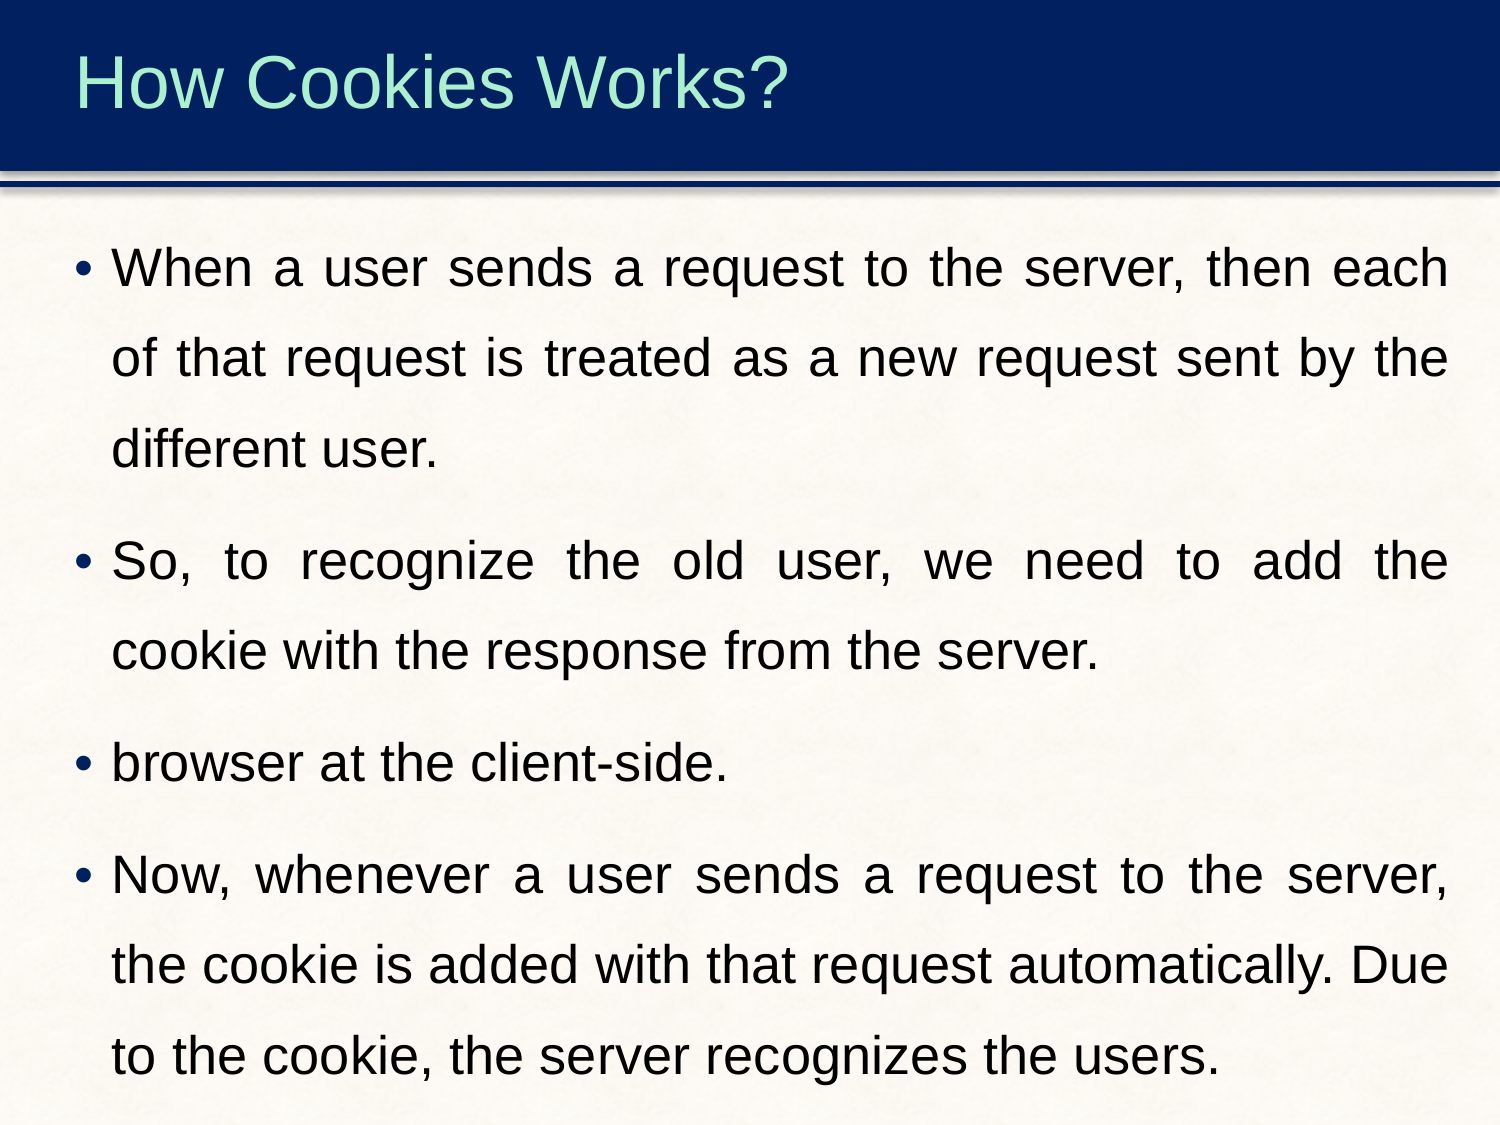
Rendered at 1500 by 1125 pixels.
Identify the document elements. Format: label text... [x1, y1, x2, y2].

list When a user sends a request to the server, then each of that request is treated as a new request sent by the different user. So, to recognize the old user, we need to add the cookie with the response from the server. browser at the client-side. Now, whenever a user sends a request to the server, the cookie is added with that request automatically. Due to the cookie, the server recognizes the users. [59, 199, 1468, 1099]
title How Cookies Works? [59, 0, 1468, 171]
